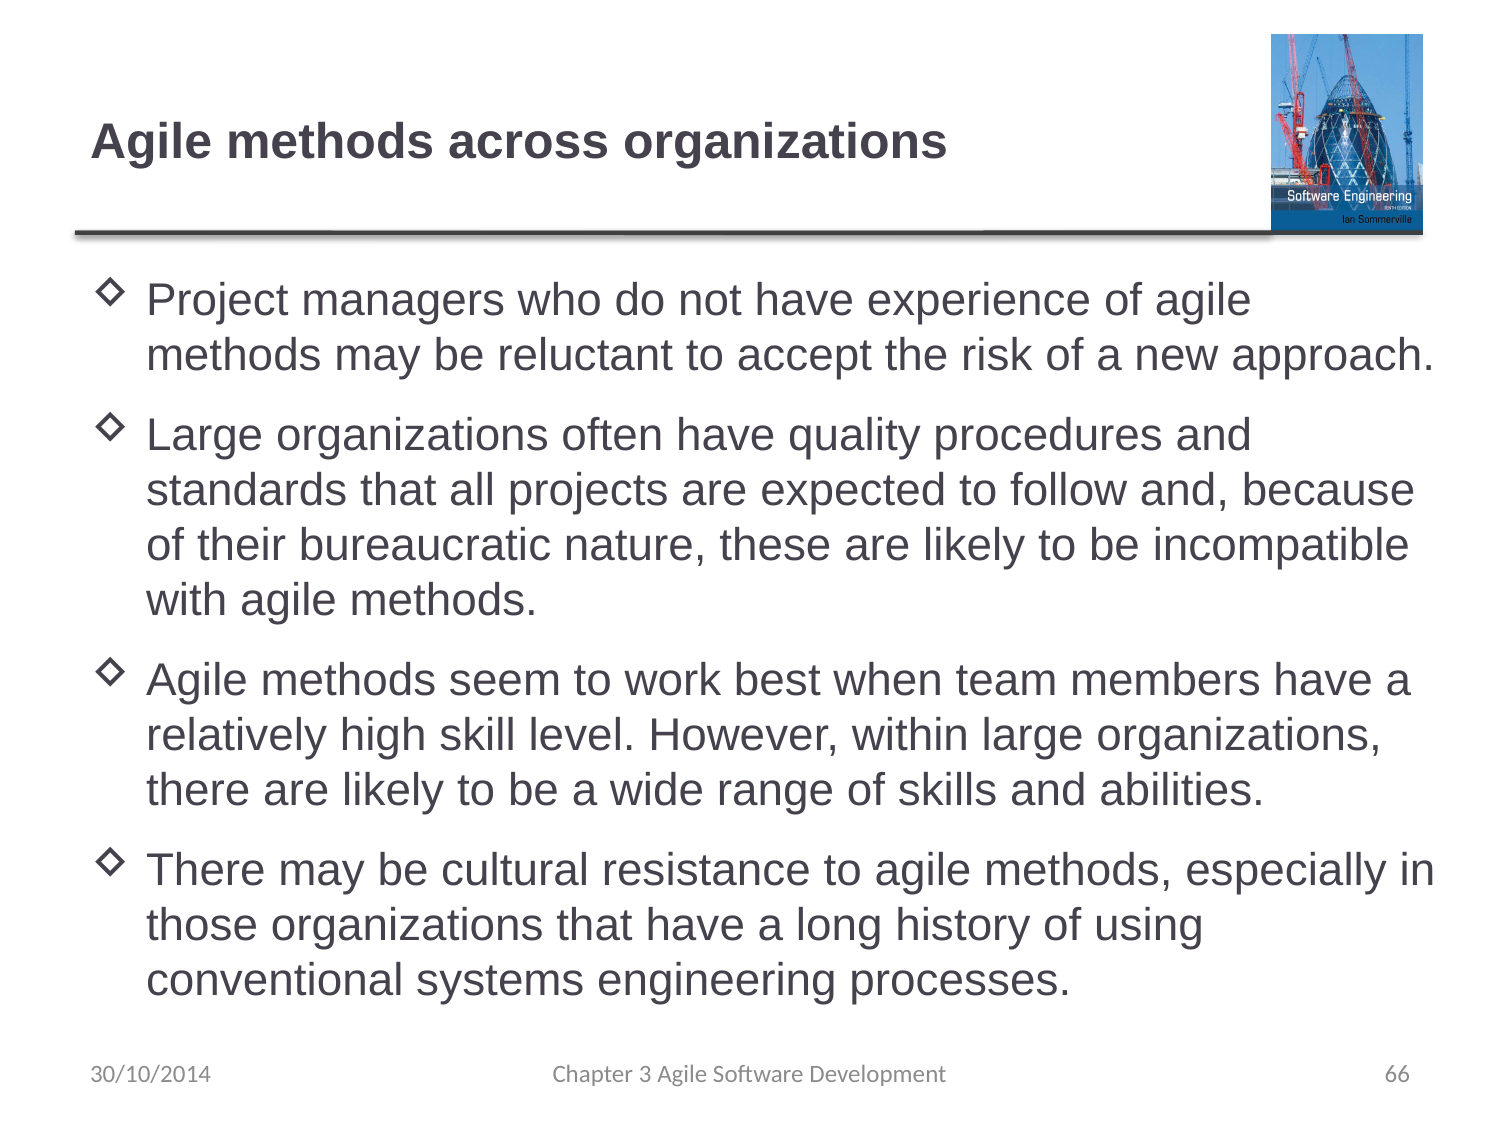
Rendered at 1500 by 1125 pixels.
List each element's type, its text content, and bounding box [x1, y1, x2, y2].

picture [1271, 34, 1423, 230]
title Agile methods across organizations [74, 44, 1272, 233]
footer Chapter 3 Agile Software Development [512, 1042, 988, 1103]
slide_number 66 [1074, 1042, 1425, 1103]
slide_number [75, 1042, 425, 1103]
list Project managers who do not have experience of agile methods may be reluctant to accept the risk of a new approach. Large organizations often have quality procedures and standards that all projects are expected to follow and, because of their bureaucratic nature, these are likely to be incompatible with agile methods. Agile methods seem to work best when team members have a relatively high skill level. However, within large organizations, there are likely to be a wide range of skills and abilities. There may be cultural resistance to agile methods, especially in those organizations that have a long history of using conventional systems engineering processes. [75, 262, 1455, 1005]
